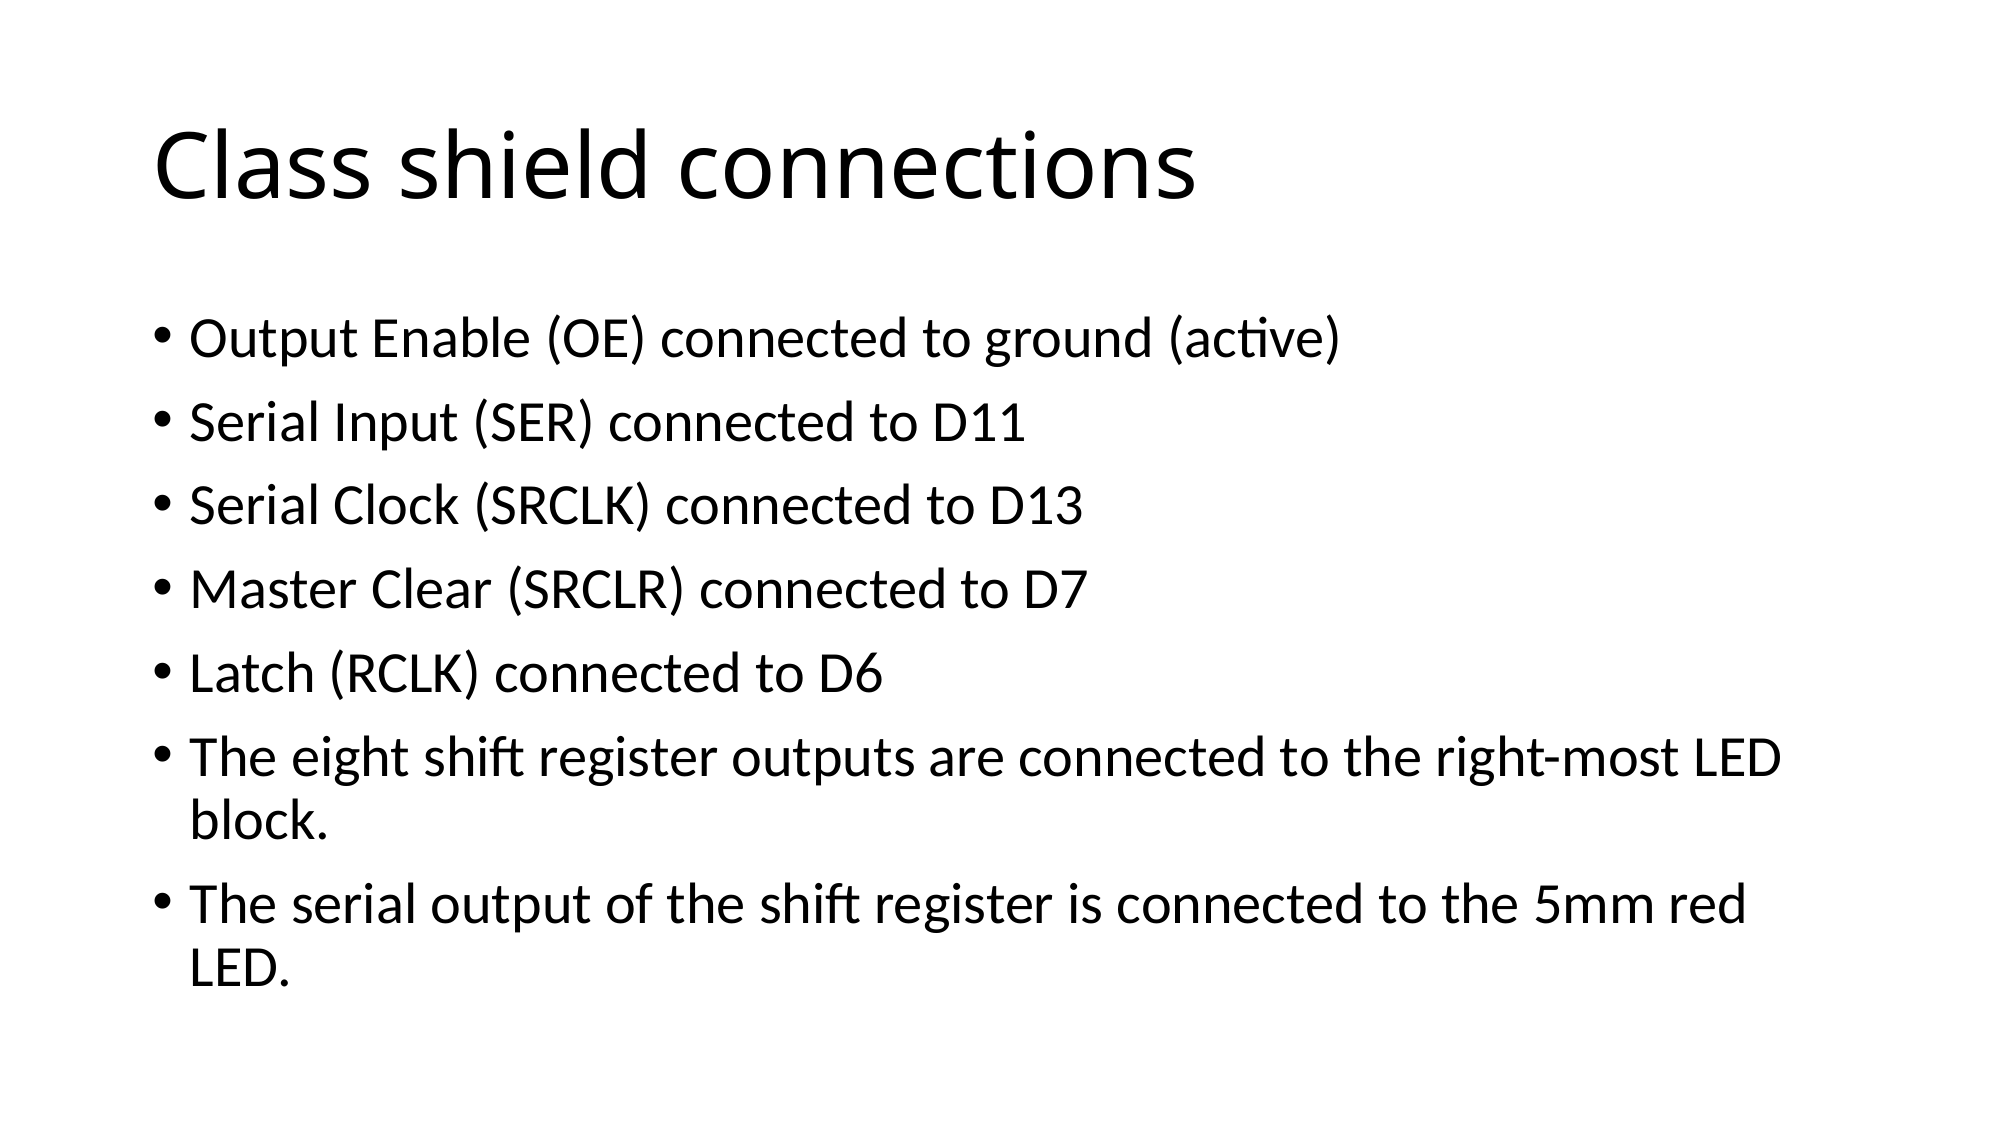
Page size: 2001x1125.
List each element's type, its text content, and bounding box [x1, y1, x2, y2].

list Output Enable (OE) connected to ground (active) Serial Input (SER) connected to D11 Serial Clock (SRCLK) connected to D13 Master Clear (SRCLR) connected to D7 Latch (RCLK) connected to D6 The eight shift register outputs are connected to the right-most LED block. The serial output of the shift register is connected to the 5mm red LED. [137, 299, 1863, 1014]
title Class shield connections [137, 59, 1863, 278]
